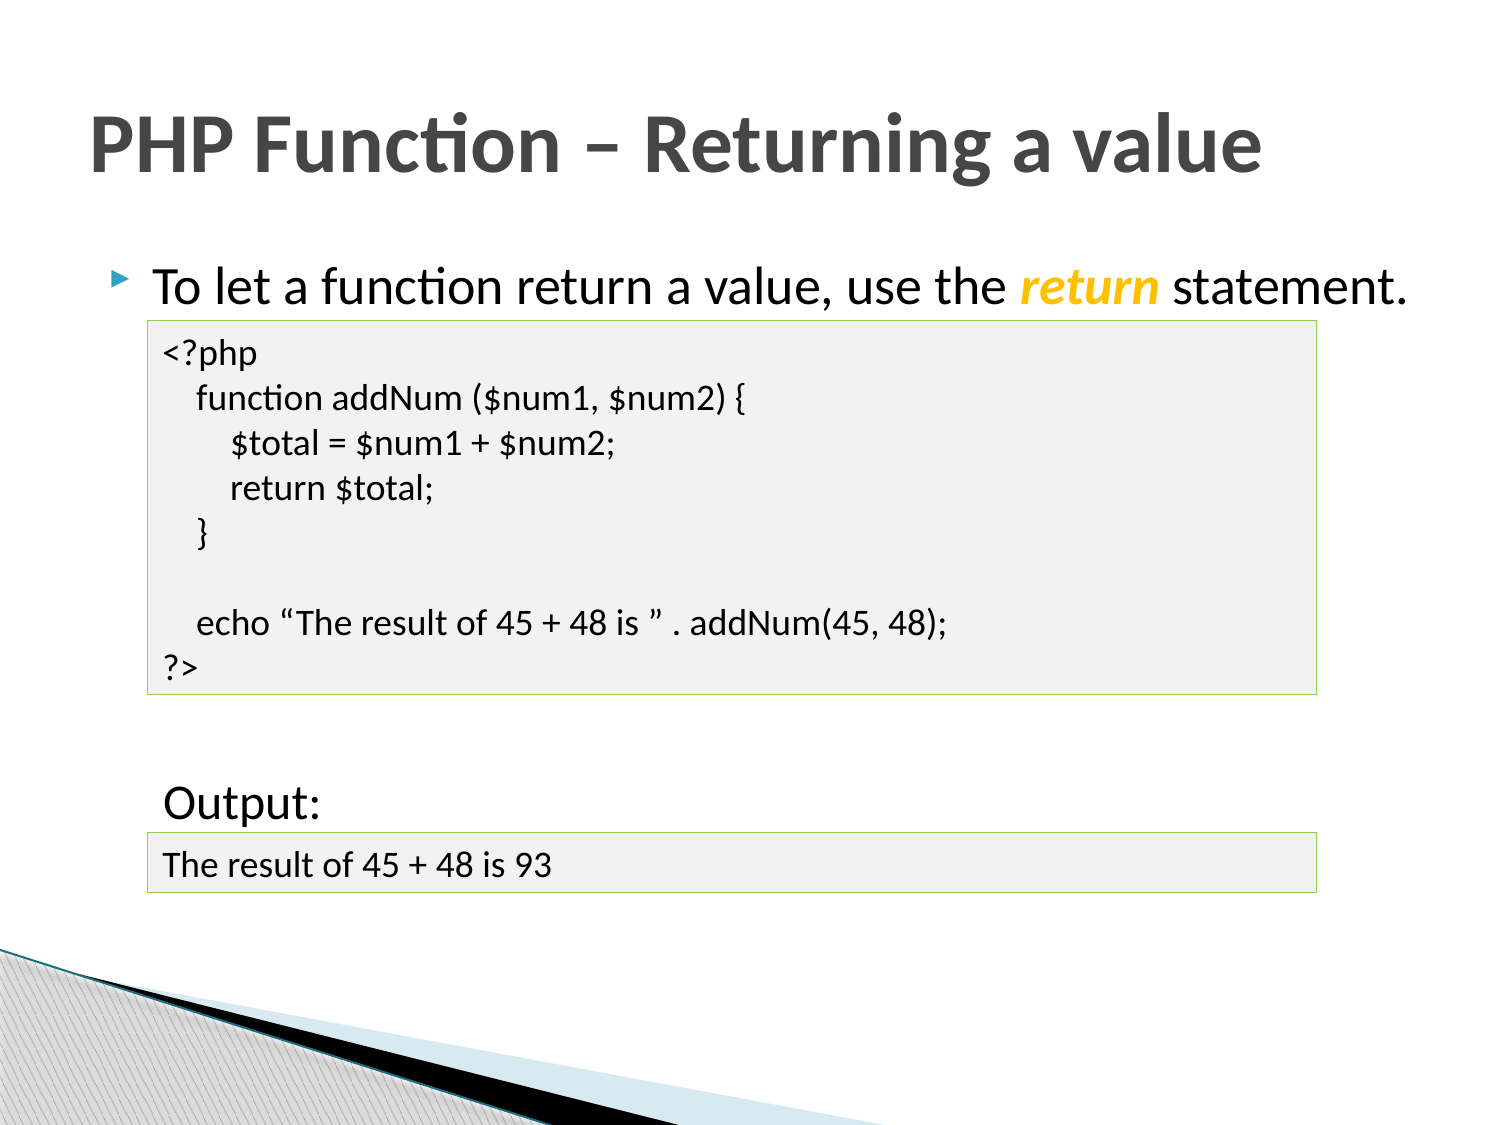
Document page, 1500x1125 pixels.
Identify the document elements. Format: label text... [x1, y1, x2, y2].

list To let a function return a value, use the return statement. [75, 243, 1425, 327]
text_box <?php function addNum ($num1, $num2) { $total = $num1 + $num2; return $total; } echo “The result of 45 + 48 is ” . addNum(45, 48); ?> [147, 320, 1317, 695]
text_box The result of 45 + 48 is 93 [147, 832, 1317, 893]
text_box Output: [148, 761, 337, 837]
title PHP Function – Returning a value [75, 45, 1425, 233]
